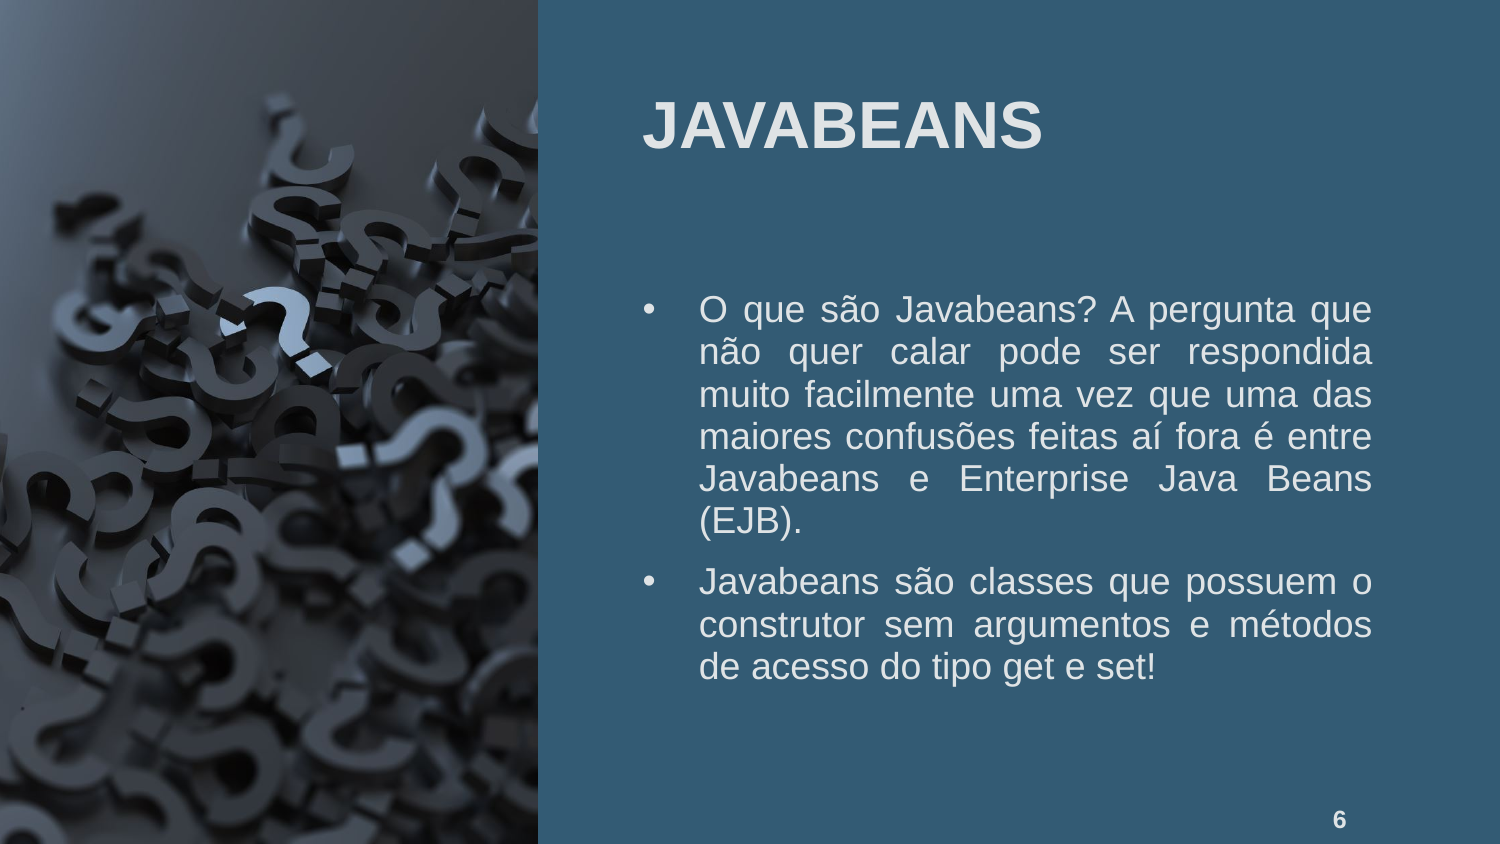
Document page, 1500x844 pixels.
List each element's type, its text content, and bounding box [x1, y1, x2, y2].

slide_number 6 [1165, 793, 1362, 844]
picture [0, 0, 539, 844]
list O que são Javabeans? A pergunta que não quer calar pode ser respondida muito facilmente uma vez que uma das maiores confusões feitas aí fora é entre Javabeans e Enterprise Java Beans (EJB). Javabeans são classes que possuem o construtor sem argumentos e métodos de acesso do tipo get e set! [627, 281, 1388, 722]
title JAVABEANS [627, 84, 1388, 268]
